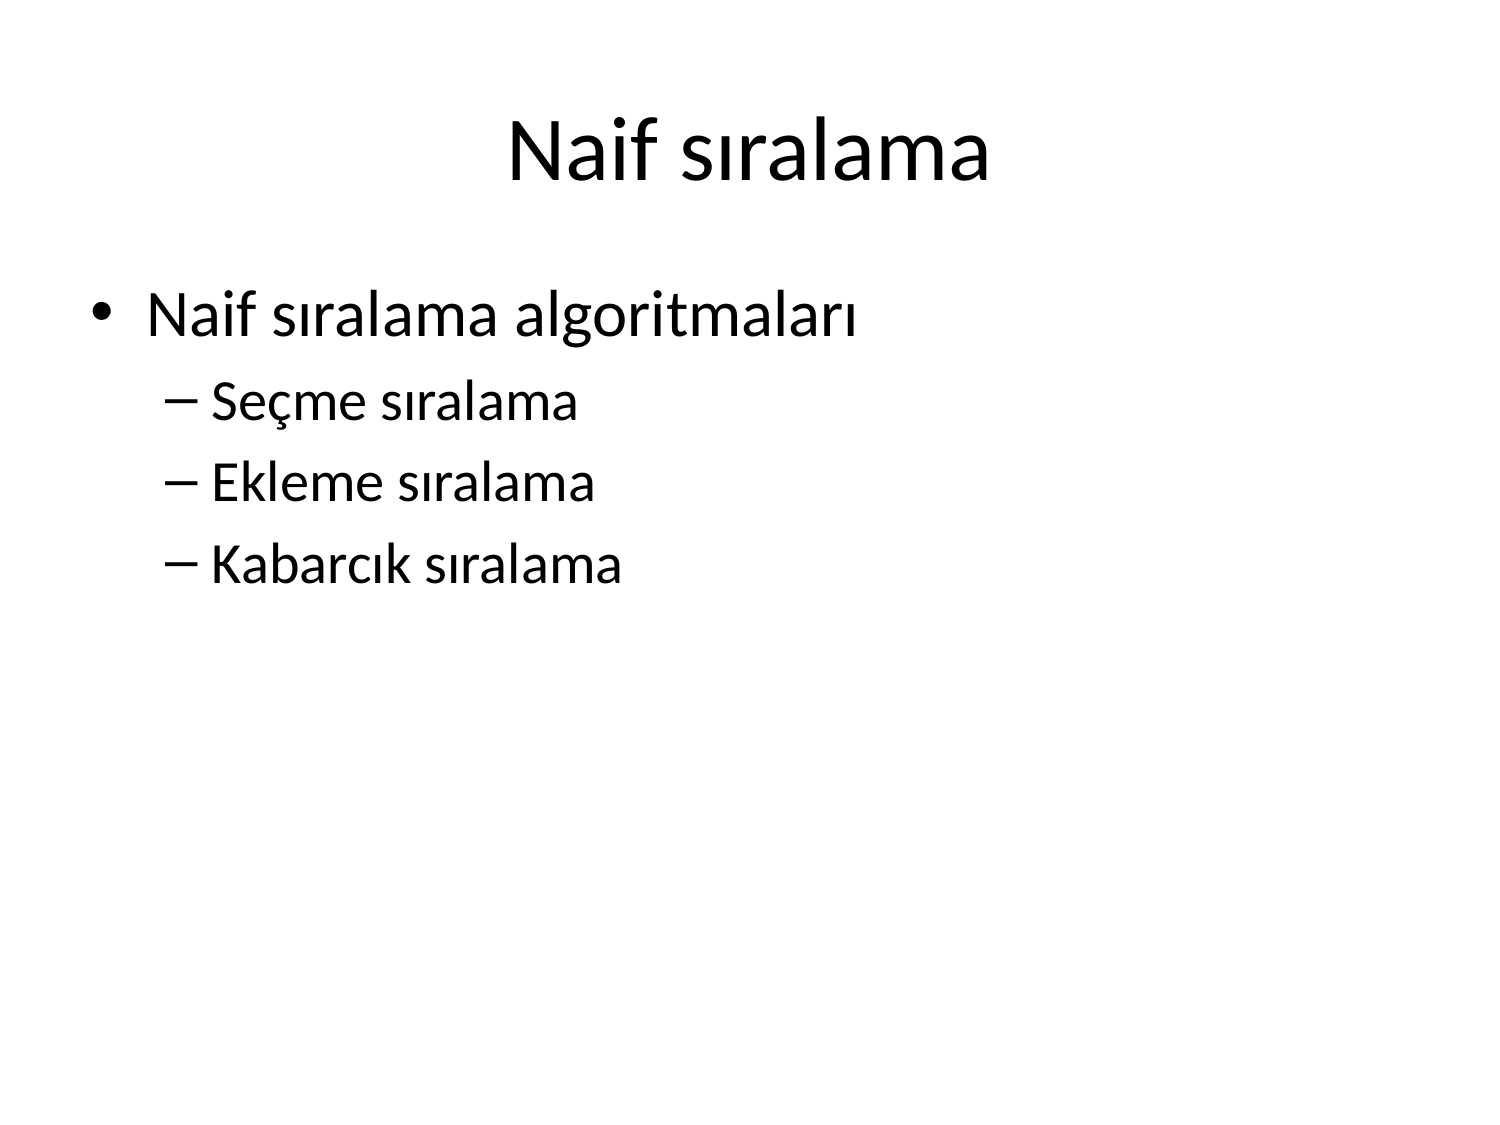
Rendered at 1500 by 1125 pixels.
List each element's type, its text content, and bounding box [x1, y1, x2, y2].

list Naif sıralama algoritmaları Seçme sıralama Ekleme sıralama Kabarcık sıralama [75, 262, 1425, 1005]
title Naif sıralama [75, 50, 1425, 238]
